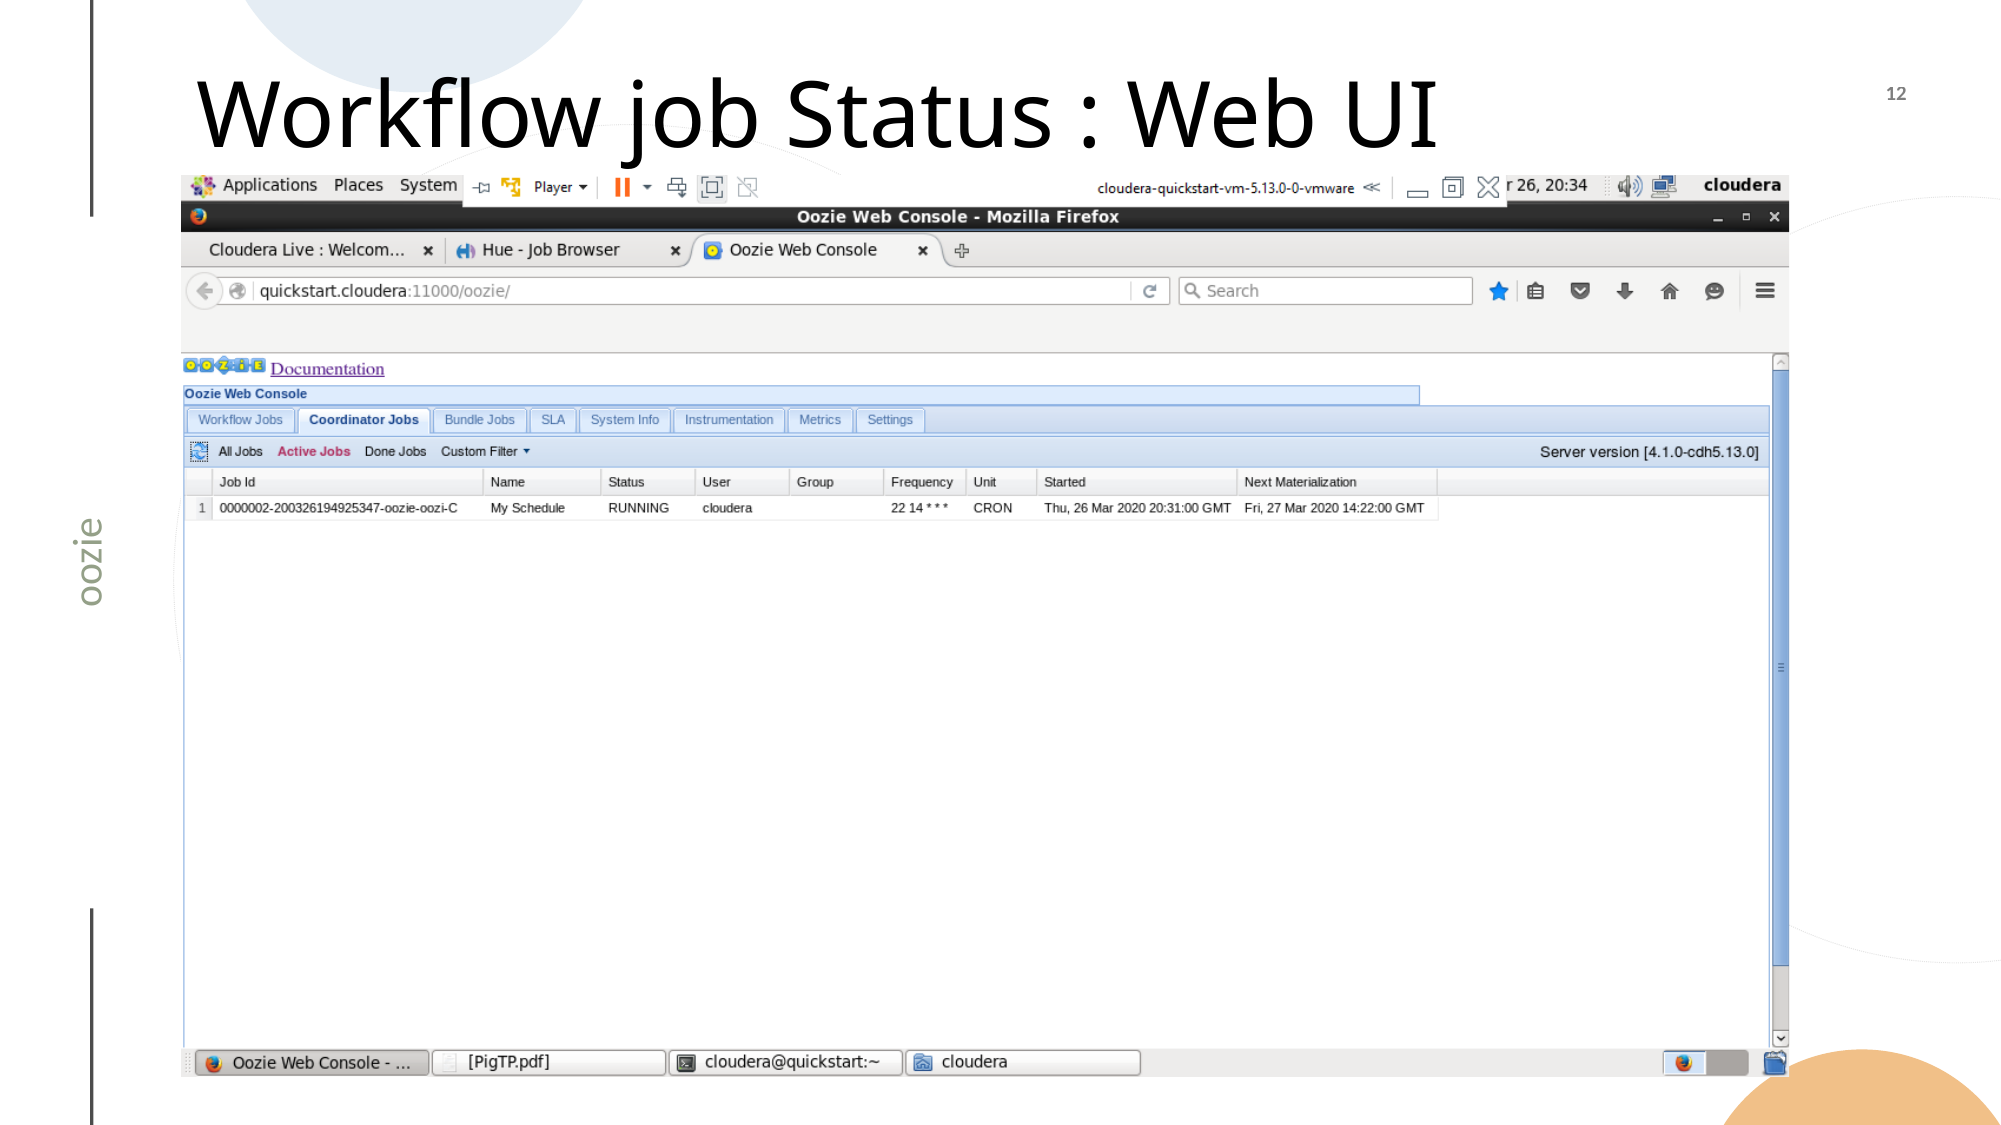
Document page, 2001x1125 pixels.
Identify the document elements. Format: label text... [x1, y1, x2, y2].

text_box oozie [52, 427, 118, 699]
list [181, 175, 1790, 1077]
title Workflow job Status : Web UI [181, 59, 1863, 176]
